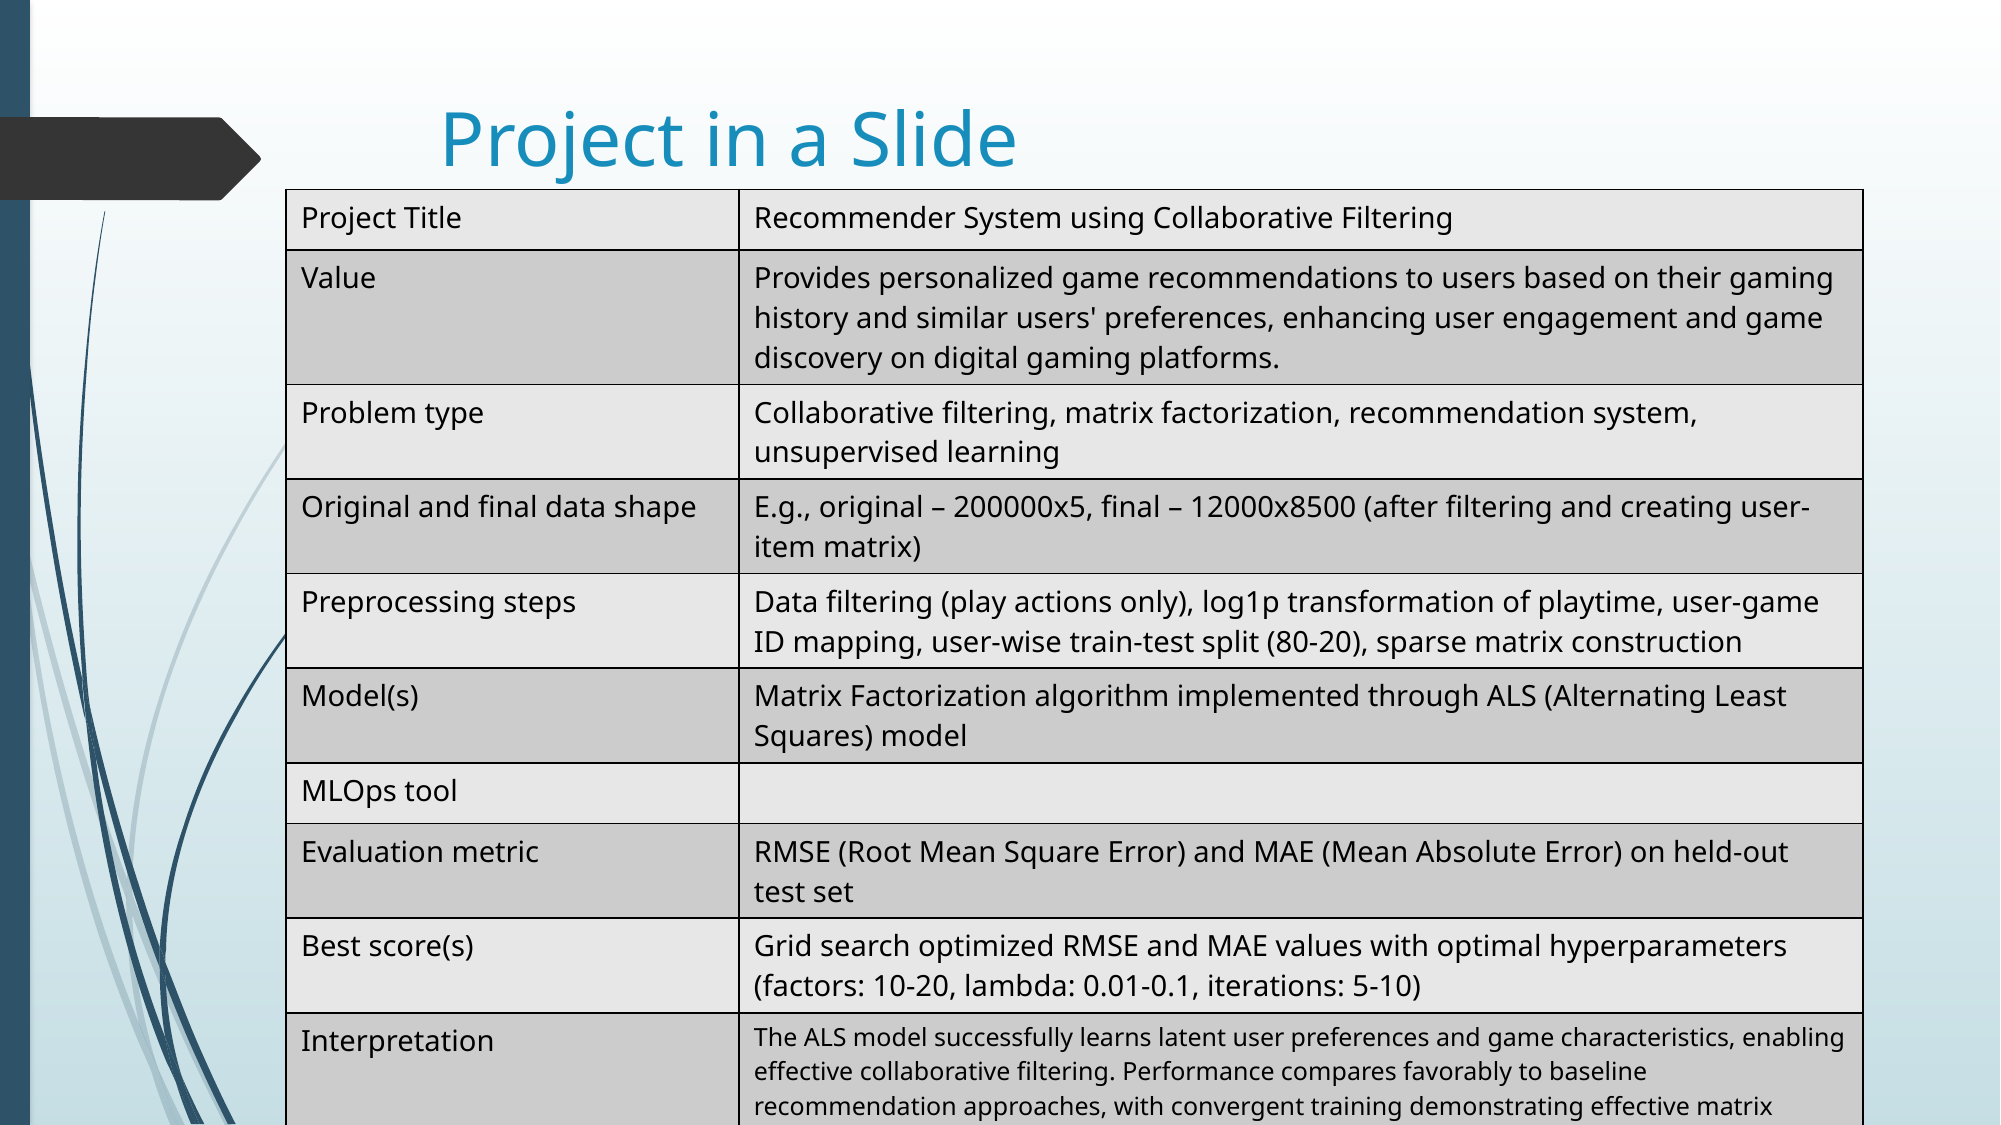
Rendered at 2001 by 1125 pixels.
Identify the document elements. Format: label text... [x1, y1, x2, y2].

title Project in a Slide [424, 84, 1887, 295]
table_cell Grid search optimized RMSE and MAE values with optimal hyperparameters (factors: 10-20, lambda: 0.01-0.1, iterations: 5-10) [740, 919, 1862, 1012]
table_cell Data filtering (play actions only), log1p transformation of playtime, user-game ID mapping, user-wise train-test split (80-20), sparse matrix construction [740, 574, 1862, 667]
table_cell Original and final data shape [287, 480, 738, 573]
table_cell Collaborative filtering, matrix factorization, recommendation system, unsupervised learning [740, 385, 1862, 478]
table_cell Interpretation [287, 1014, 738, 1125]
table_cell MLOps tool [287, 764, 738, 823]
table_cell Value [287, 251, 738, 384]
table_cell Preprocessing steps [287, 574, 738, 667]
table_cell Provides personalized game recommendations to users based on their gaming history and similar users' preferences, enhancing user engagement and game discovery on digital gaming platforms. [740, 251, 1862, 384]
table_cell Problem type [287, 385, 738, 478]
table_cell Matrix Factorization algorithm implemented through ALS (Alternating Least Squares) model [740, 669, 1862, 762]
table_header Recommender System using Collaborative Filtering [740, 190, 1862, 249]
table_cell Model(s) [287, 669, 738, 762]
table_cell The ALS model successfully learns latent user preferences and game characteristics, enabling effective collaborative filtering. Performance compares favorably to baseline recommendation approaches, with convergent training demonstrating effective matrix factorization learning for personalized game recommendations. [740, 1014, 1862, 1125]
table_cell E.g., original – 200000x5, final – 12000x8500 (after filtering and creating user-item matrix) [740, 480, 1862, 573]
table_cell RMSE (Root Mean Square Error) and MAE (Mean Absolute Error) on held-out test set [740, 824, 1862, 917]
table_cell Best score(s) [287, 919, 738, 1012]
table_cell Evaluation metric [287, 824, 738, 917]
table_header Project Title [287, 190, 738, 249]
table_cell [740, 764, 1862, 823]
